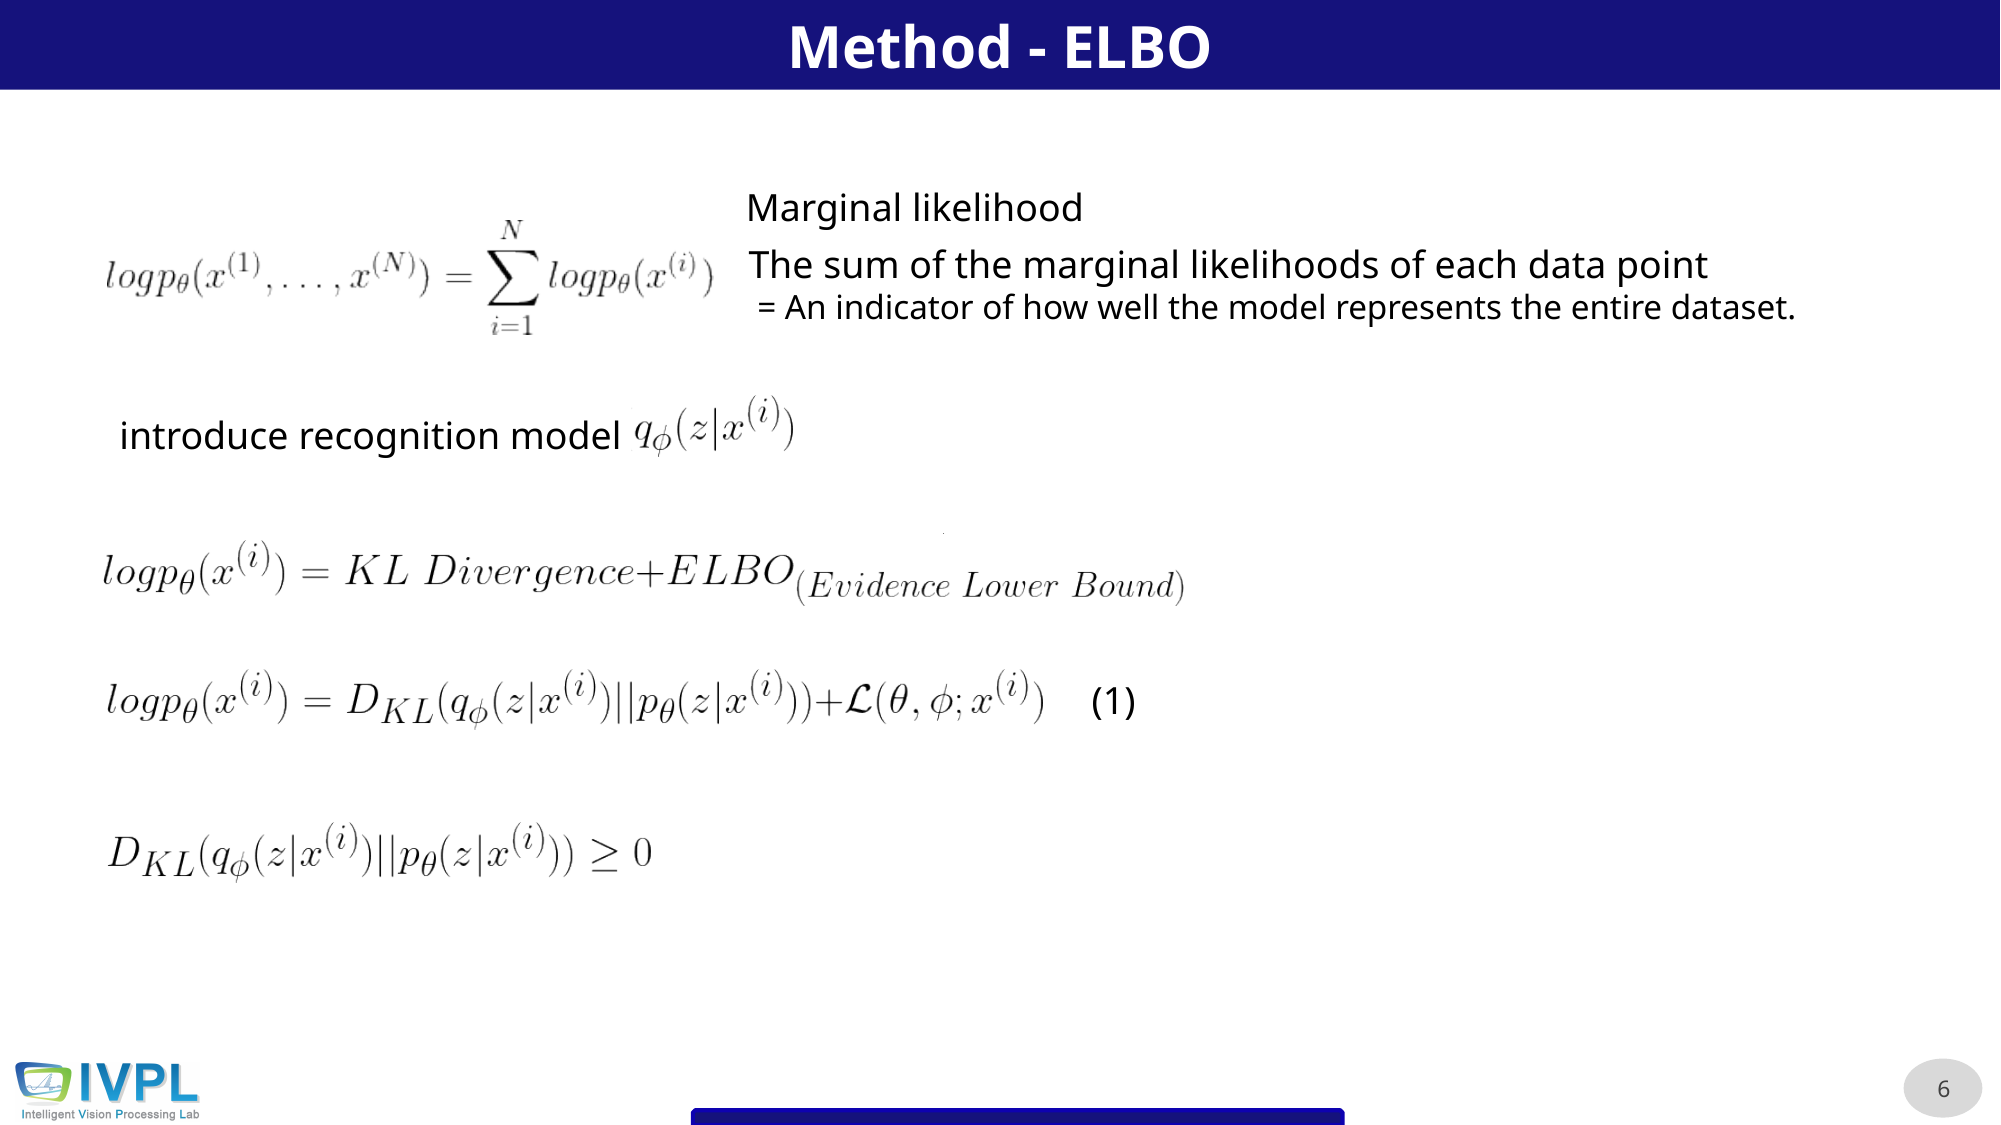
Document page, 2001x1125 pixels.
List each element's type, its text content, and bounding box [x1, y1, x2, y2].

picture [107, 669, 1043, 730]
text_box The sum of the marginal likelihoods of each data point = An indicator of how well the model represents the entire dataset. [733, 233, 1866, 334]
picture [631, 390, 796, 466]
list Method - ELBO [66, 0, 1934, 90]
text_box introduce recognition model [104, 404, 626, 465]
picture [103, 533, 1512, 606]
text_box (1) [1076, 669, 1151, 730]
picture [107, 220, 714, 335]
picture [15, 1062, 200, 1122]
picture [107, 821, 651, 883]
text_box Marginal likelihood [731, 176, 1109, 237]
